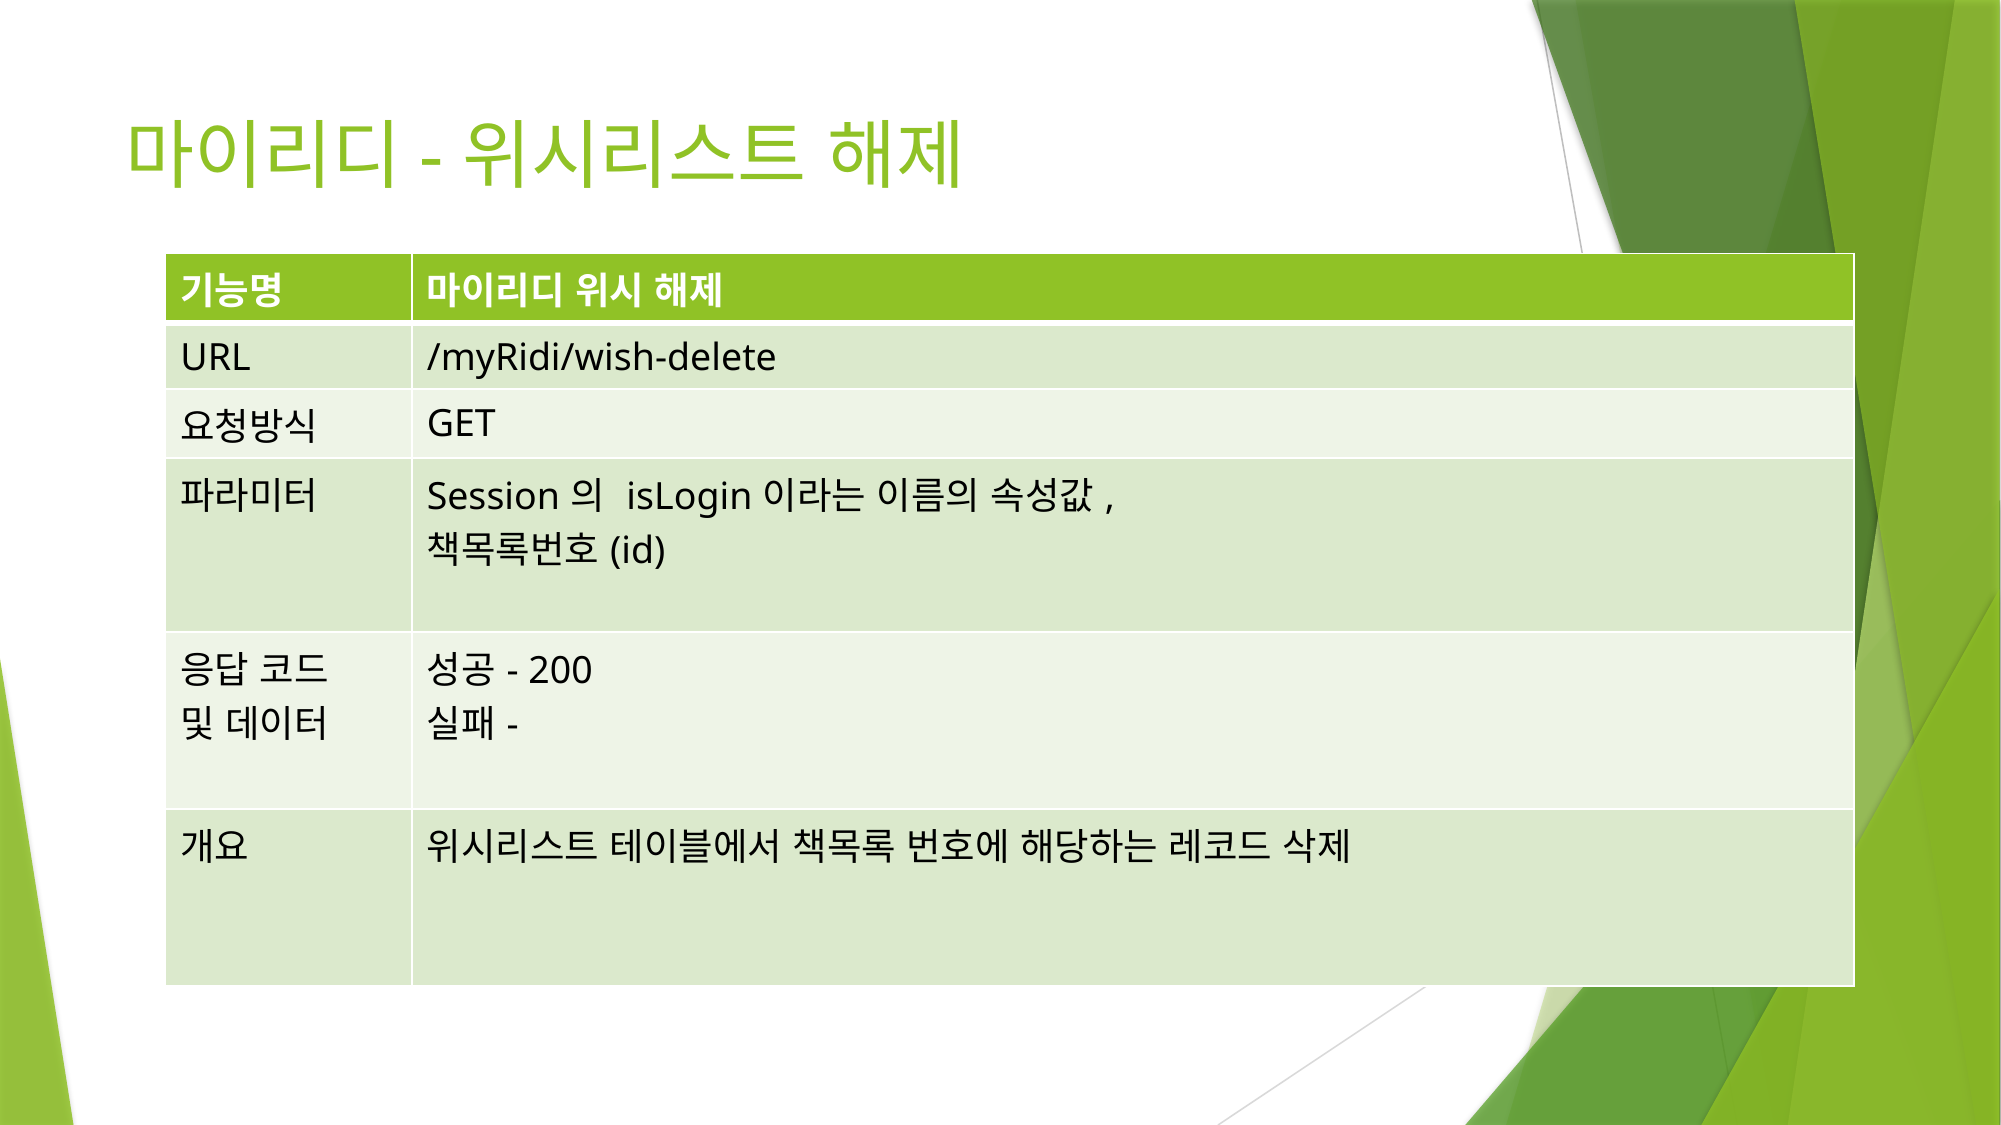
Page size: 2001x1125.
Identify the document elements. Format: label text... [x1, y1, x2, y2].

table_cell 파라미터 [166, 459, 411, 631]
table_cell /myRidi/wish-delete [413, 326, 1853, 388]
table_cell 응답 코드 및 데이터 [166, 633, 411, 808]
table_header 기능명 [166, 254, 411, 320]
table_cell 위시리스트 테이블에서 책목록 번호에 해당하는 레코드 삭제 [413, 810, 1853, 985]
table_header 마이리디 위시 해제 [413, 254, 1853, 320]
table_cell Session의 isLogin이라는 이름의 속성값, 책목록번호(id) [413, 459, 1853, 631]
table_cell GET [413, 390, 1853, 457]
table_cell URL [166, 326, 411, 388]
table_cell 요청방식 [166, 390, 411, 457]
text_box 마이리디-위시리스트 해제 [111, 99, 1522, 216]
table_cell 개요 [166, 810, 411, 985]
table_cell 성공- 200 실패- [413, 633, 1853, 808]
